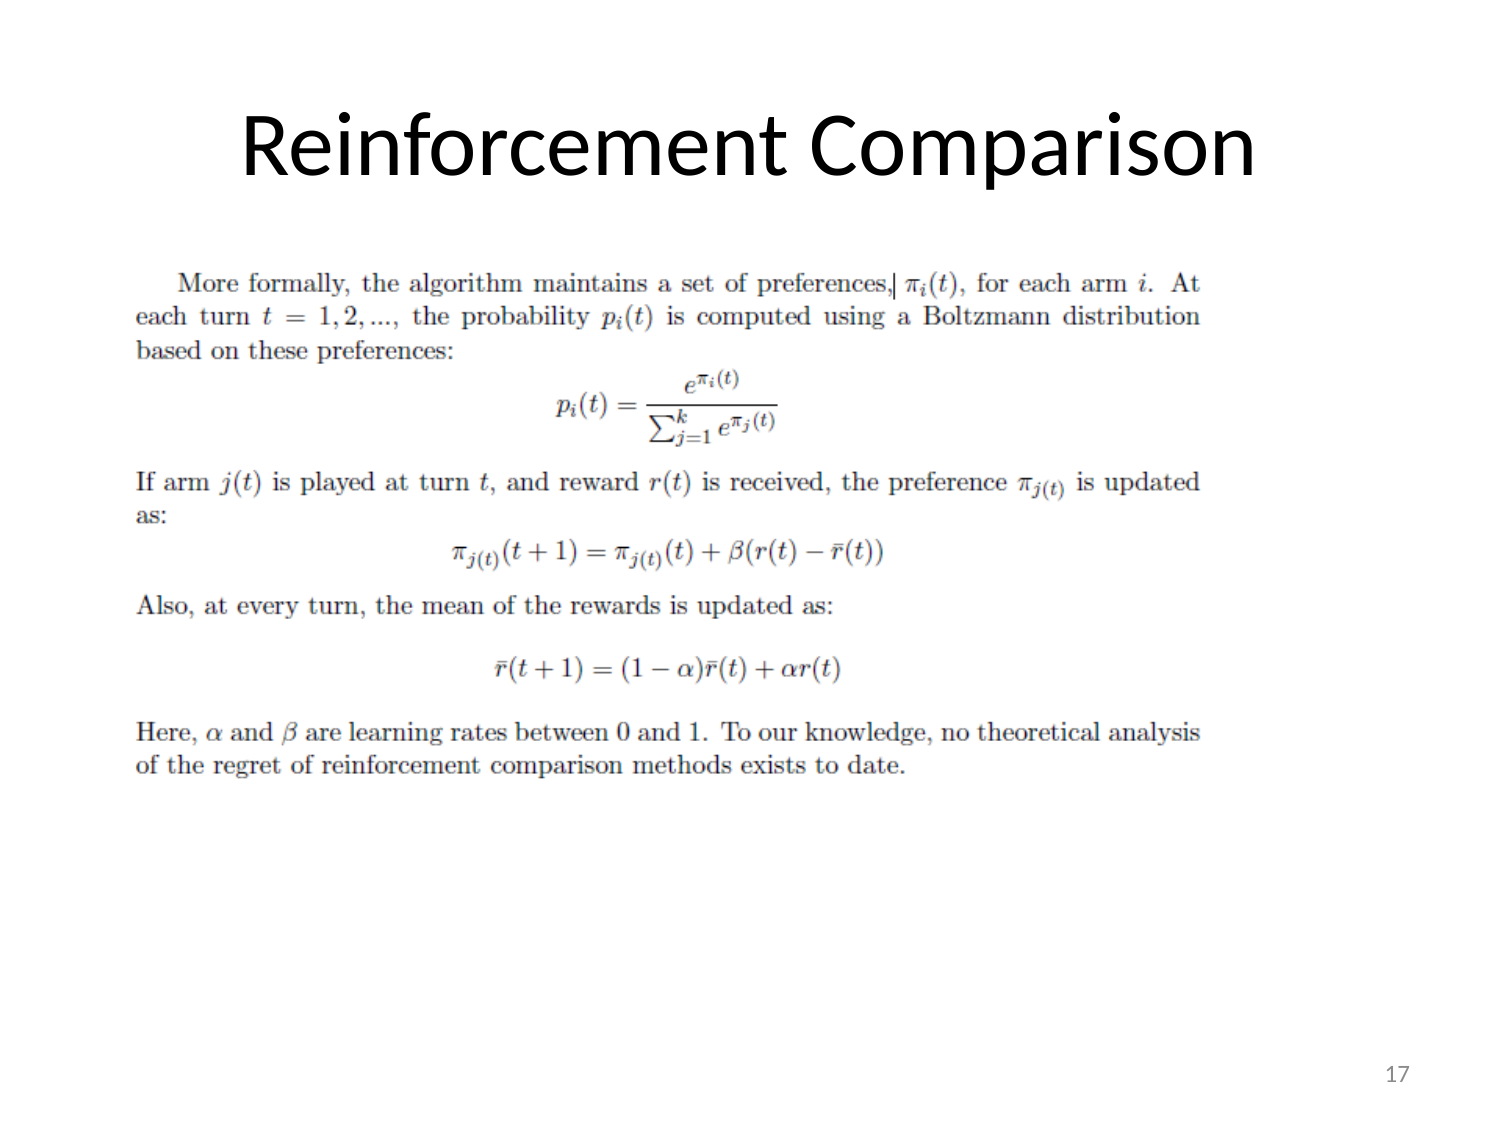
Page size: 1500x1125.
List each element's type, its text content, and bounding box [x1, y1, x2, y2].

title Reinforcement Comparison [75, 45, 1425, 233]
slide_number 17 [1074, 1042, 1425, 1103]
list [135, 266, 1316, 802]
